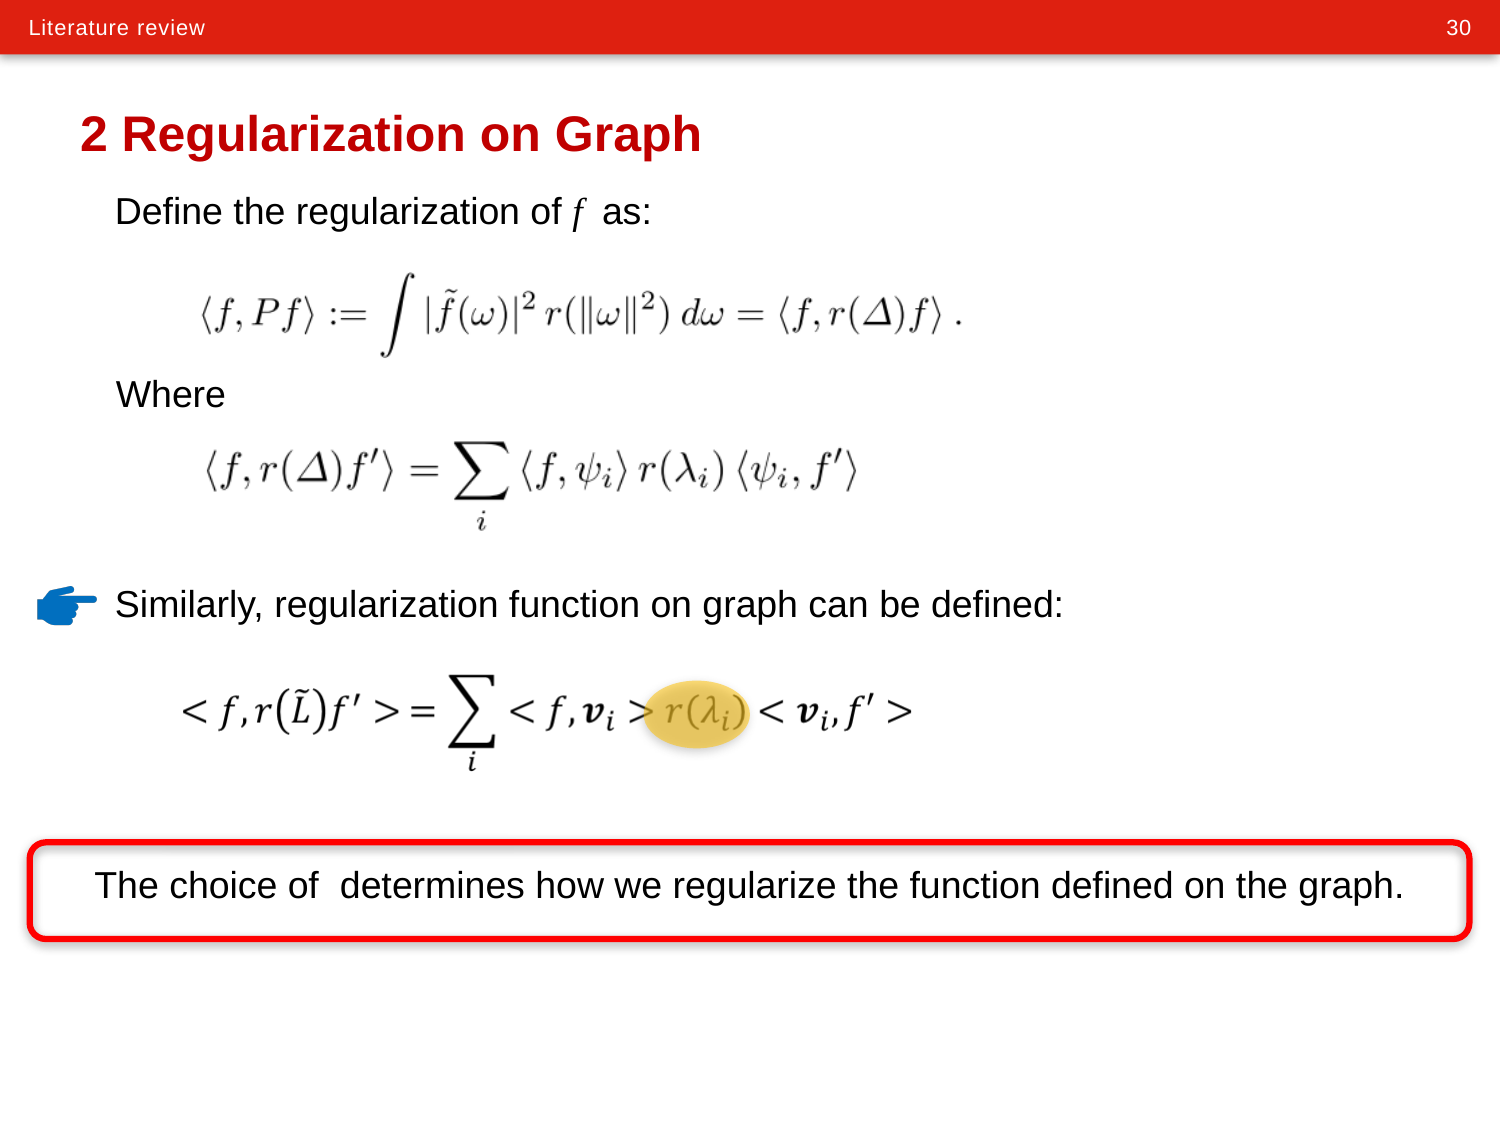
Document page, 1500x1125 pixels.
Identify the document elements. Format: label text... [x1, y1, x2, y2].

picture [32, 571, 101, 640]
text_box Similarly, regularization function on graph can be defined: [105, 572, 1341, 632]
text_box Define the regularization of f as: [100, 179, 762, 240]
text_box Where [101, 362, 242, 423]
picture [170, 265, 975, 364]
text_box [28, 841, 1471, 941]
title 2 Regularization on Graph [64, 83, 1436, 180]
picture [170, 420, 896, 540]
picture [173, 661, 919, 773]
